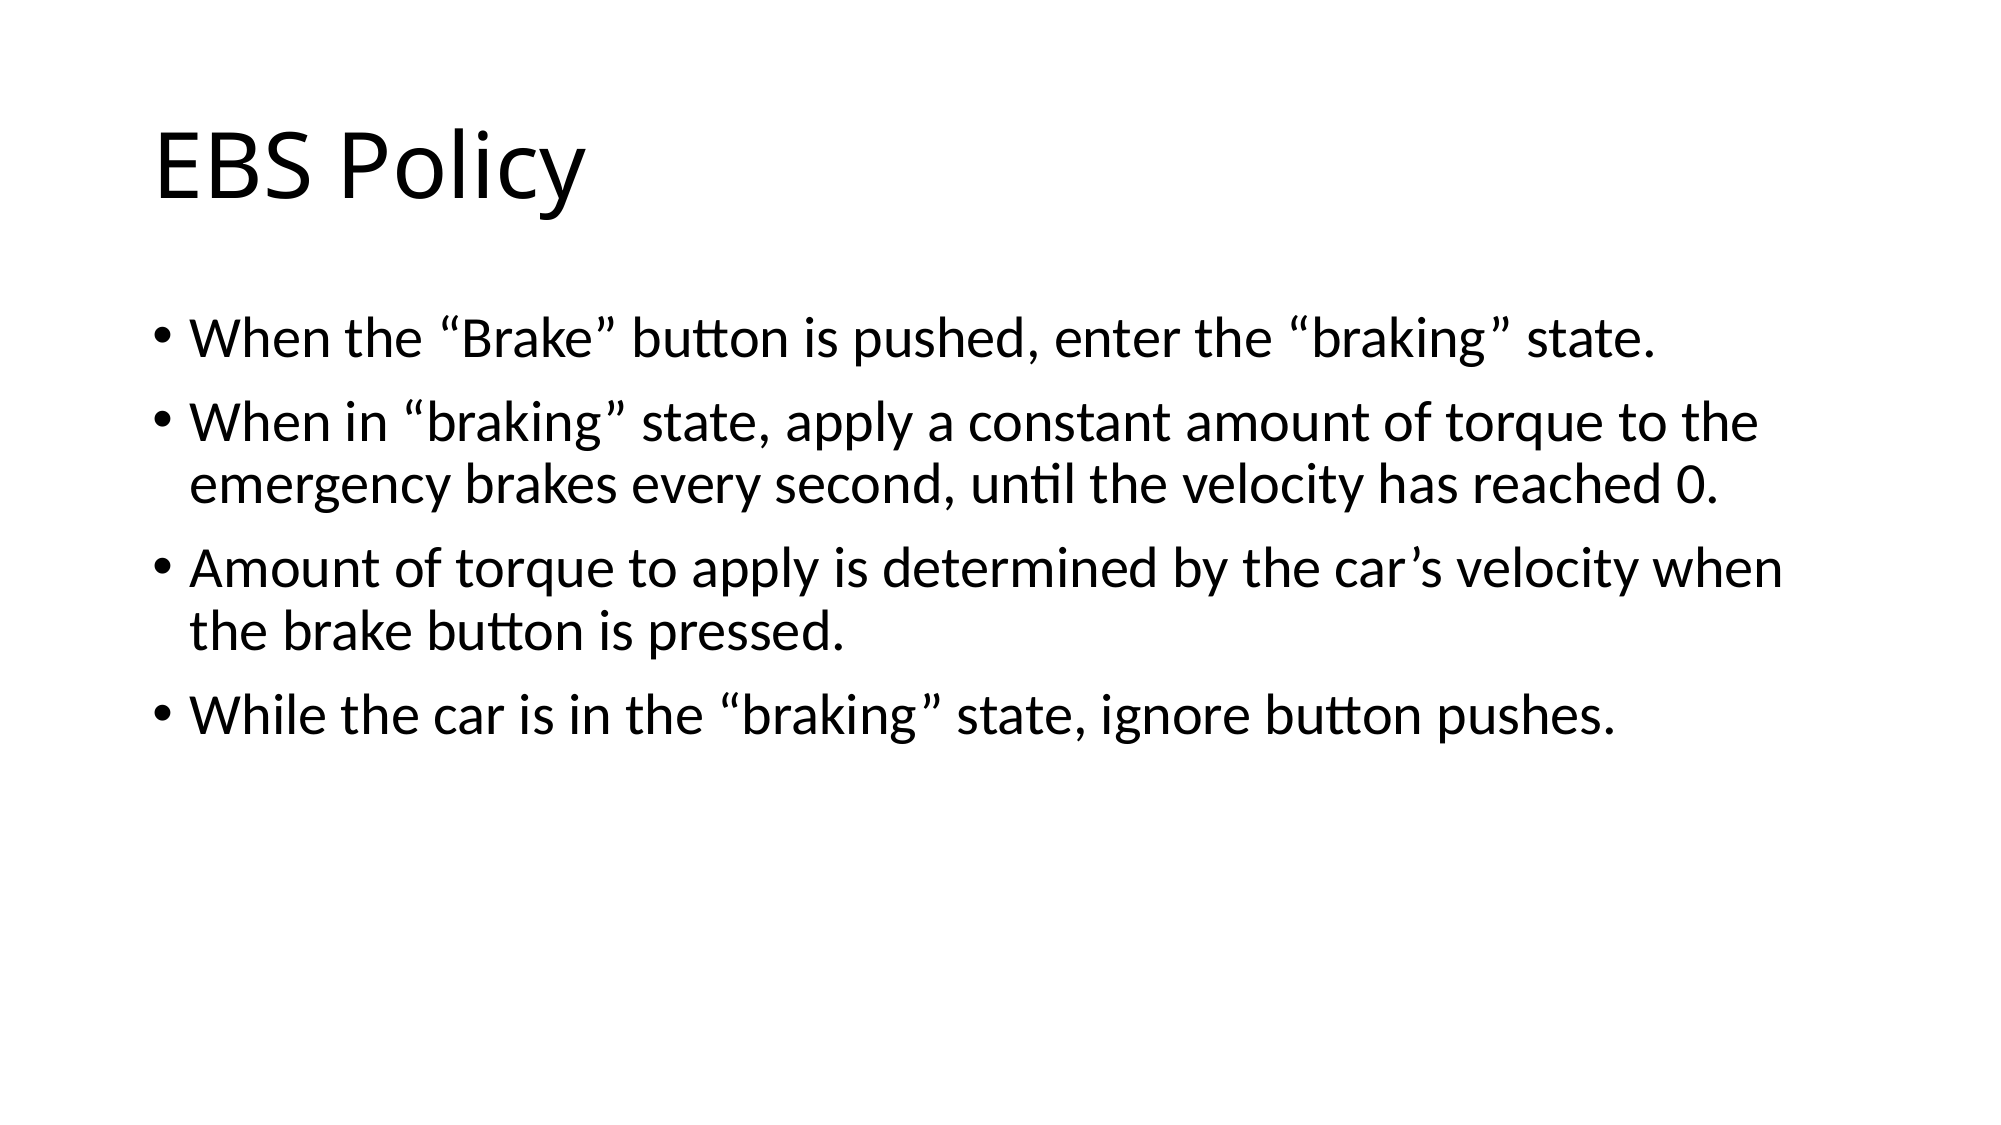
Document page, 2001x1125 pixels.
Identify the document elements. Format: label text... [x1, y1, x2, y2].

list When the “Brake” button is pushed, enter the “braking” state. When in “braking” state, apply a constant amount of torque to the emergency brakes every second, until the velocity has reached 0. Amount of torque to apply is determined by the car’s velocity when the brake button is pressed. While the car is in the “braking” state, ignore button pushes. [137, 299, 1863, 1014]
title EBS Policy [137, 59, 1863, 278]
